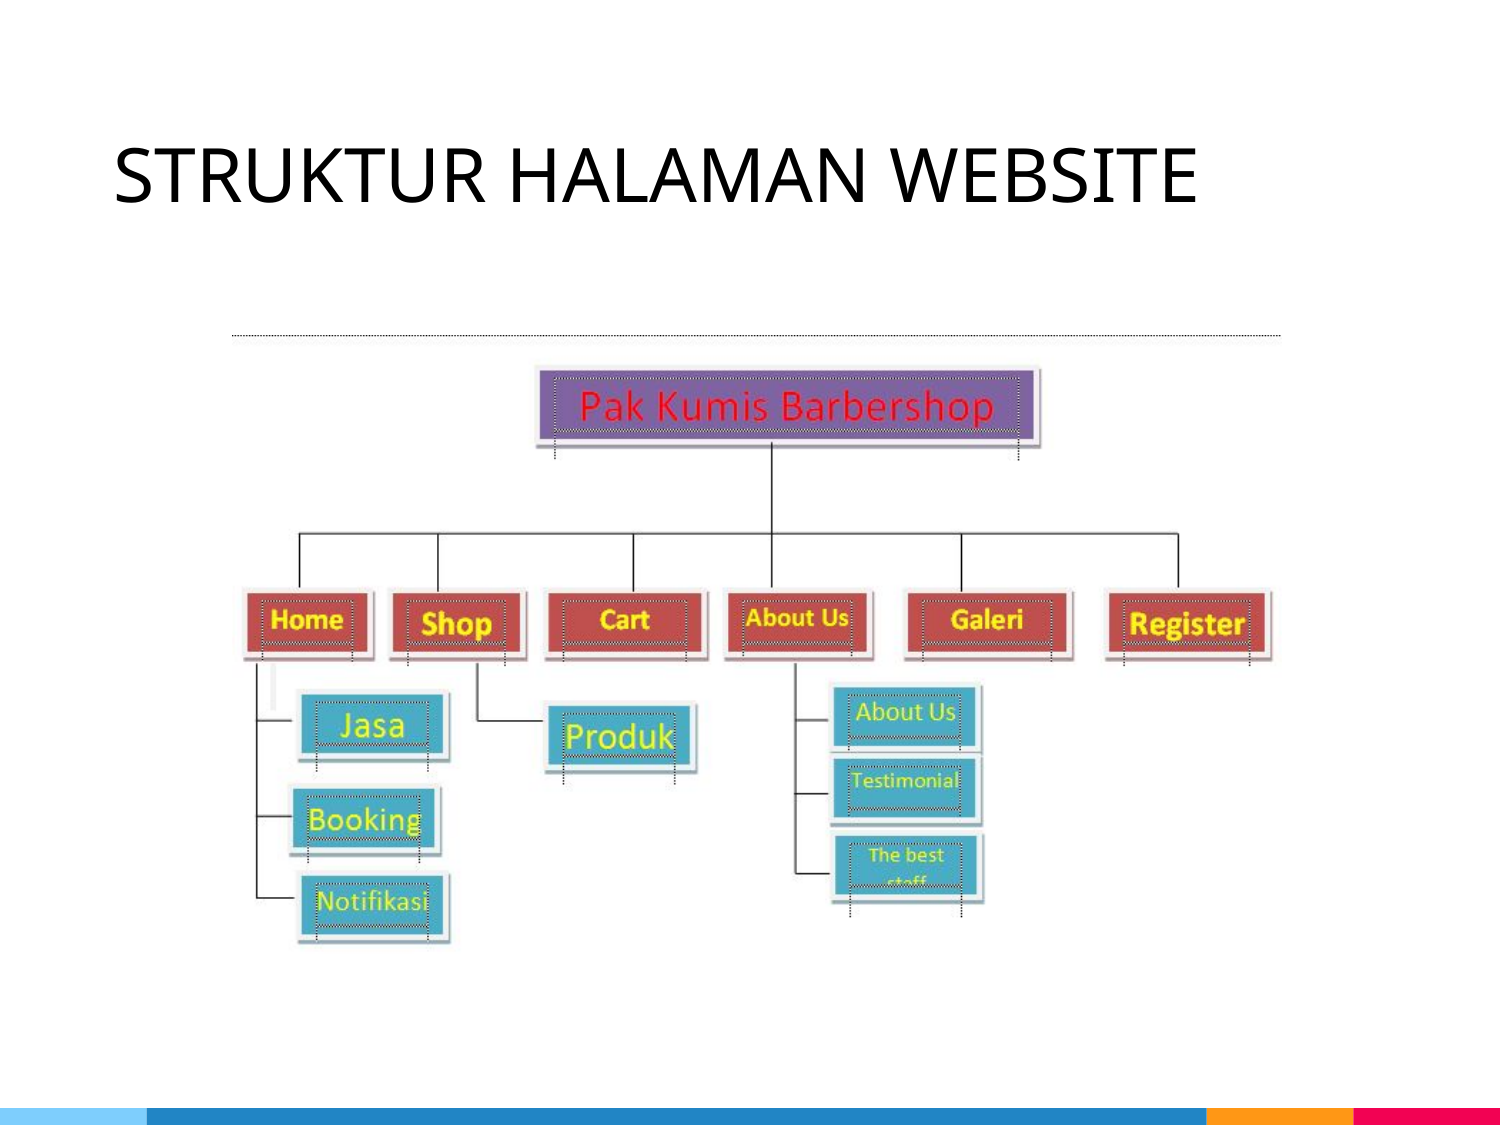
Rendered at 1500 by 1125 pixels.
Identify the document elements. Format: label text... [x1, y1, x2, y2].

title STRUKTUR HALAMAN WEBSITE [98, 45, 1392, 233]
picture [231, 334, 1282, 956]
